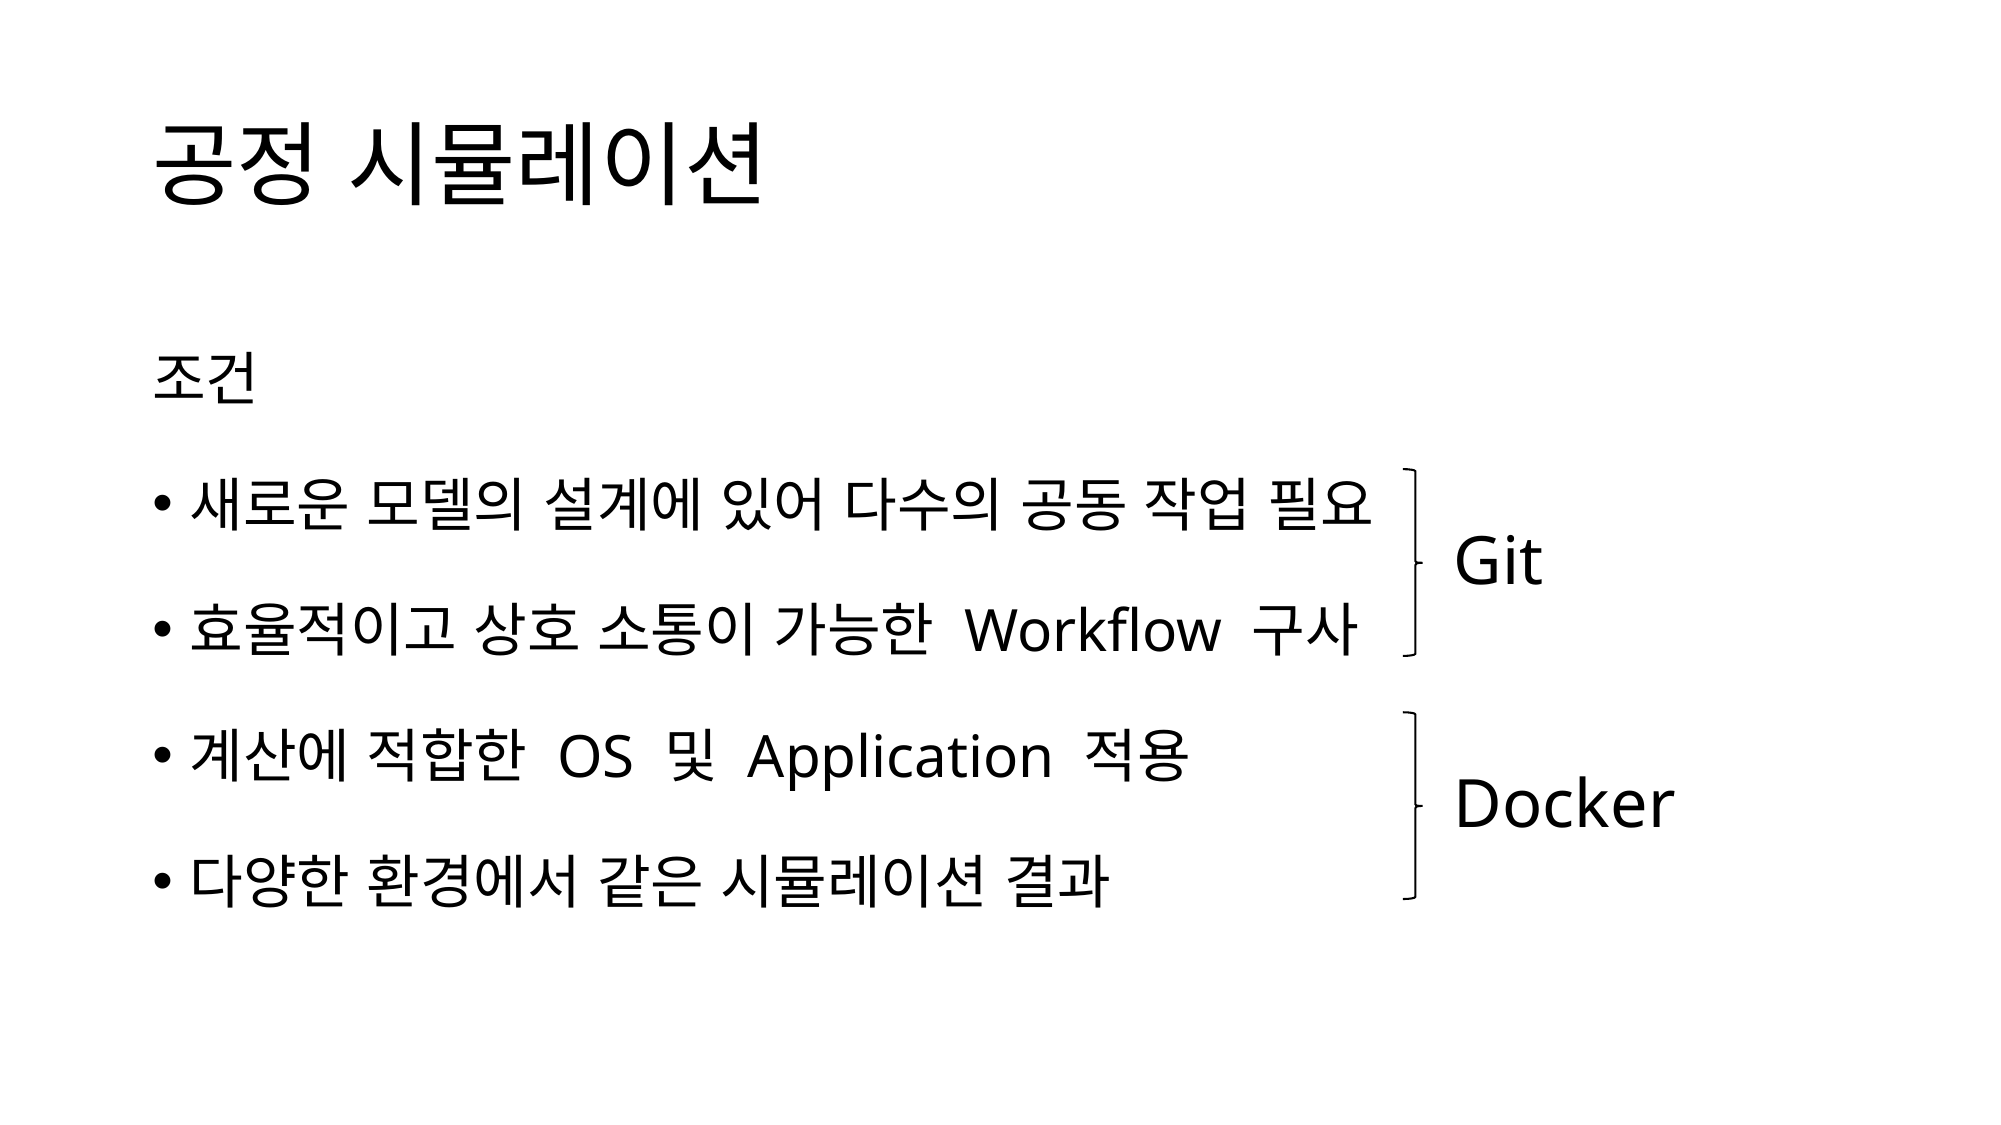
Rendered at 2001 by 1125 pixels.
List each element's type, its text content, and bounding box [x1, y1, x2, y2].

title 공정 시뮬레이션 [137, 59, 1863, 278]
text_box Docker [1438, 749, 1849, 863]
text_box [1402, 468, 1425, 657]
list 조건 새로운 모델의 설계에 있어 다수의 공동 작업 필요 효율적이고 상호 소통이 가능한 Workflow 구사 계산에 적합한 OS 및 Application 적용 다양한 환경에서 같은 시뮬레이션 결과 [137, 299, 1863, 1014]
text_box Git [1438, 505, 1849, 620]
text_box [1402, 711, 1425, 901]
